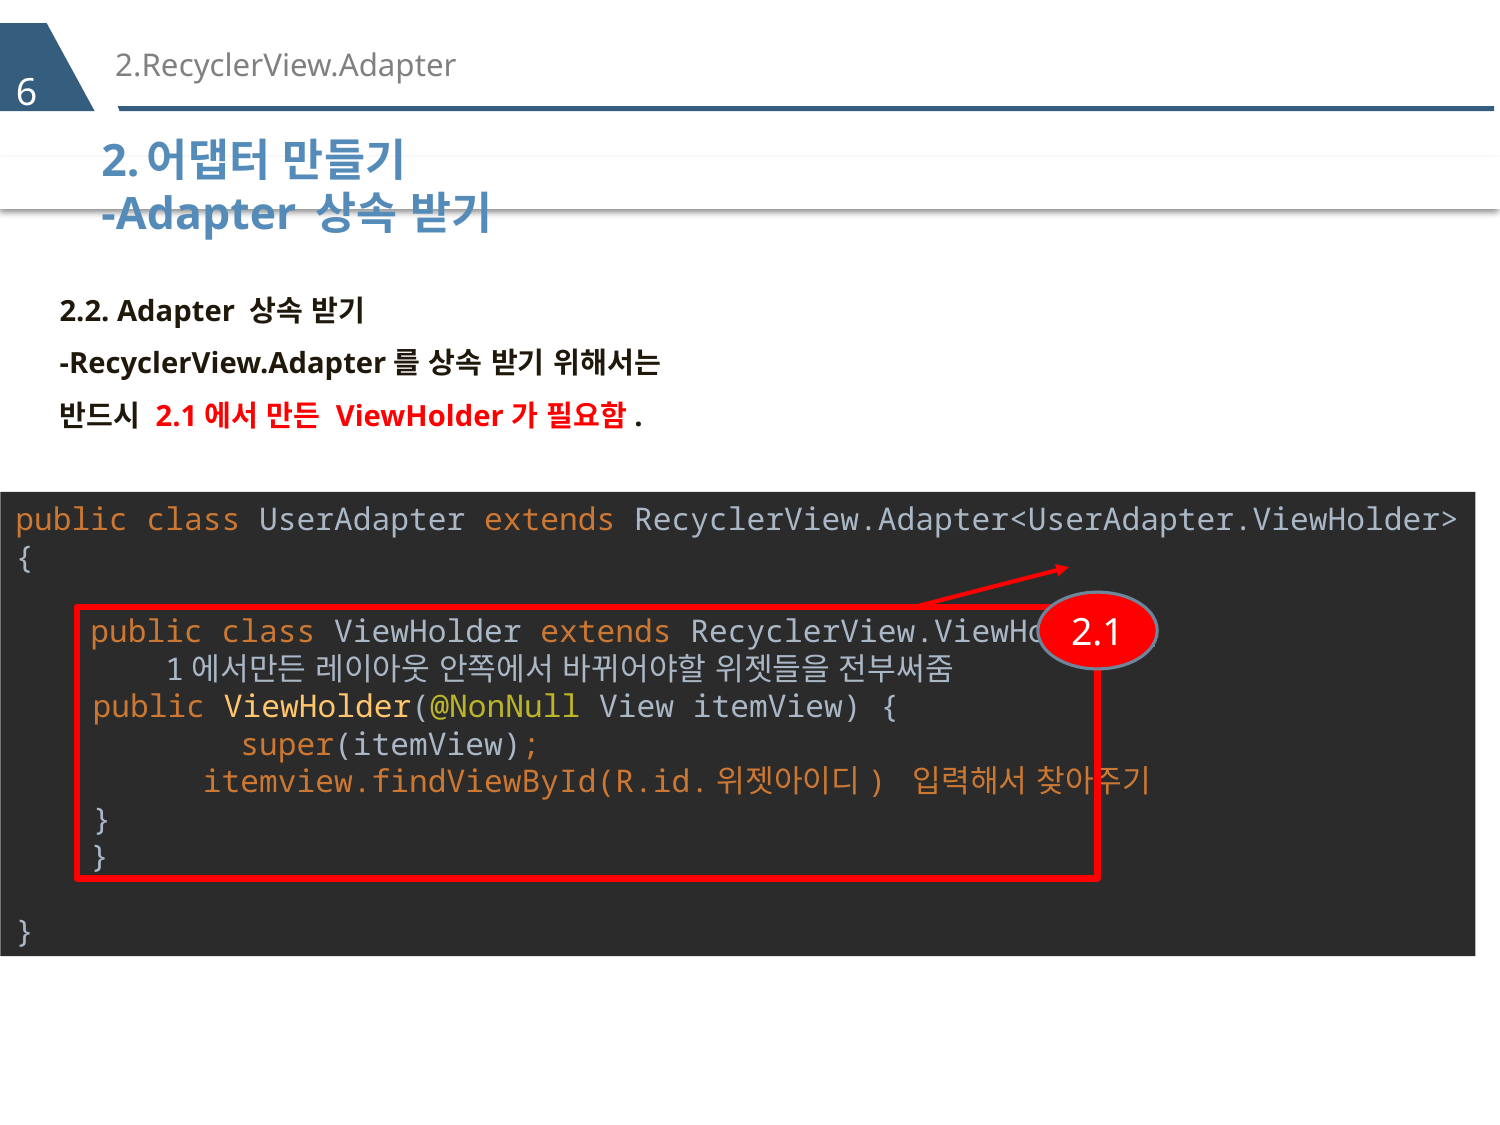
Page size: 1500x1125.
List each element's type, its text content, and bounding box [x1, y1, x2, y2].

slide_number 6 [1, 60, 89, 101]
title 2.RecyclerView.Adapter [100, 37, 1438, 90]
text_box 2.어댑터 만들기 -Adapter 상속 받기 [86, 123, 1377, 247]
text_box [0, 0, 1500, 75]
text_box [913, 566, 1070, 608]
text_box 2.2. Adapter 상속 받기 -RecyclerView.Adapter를 상속 받기 위해서는 반드시 2.1에서 만든 ViewHolder가 필요함. [44, 267, 725, 440]
text_box 2.1 [1036, 590, 1159, 671]
text_box [75, 605, 1099, 880]
text_box public class UserAdapter extends RecyclerView.Adapter<UserAdapter.ViewHolder> { public class ViewHolder extends RecyclerView.ViewHolder { 1에서만든 레이아웃 안쪽에서 바뀌어야할 위젯들을 전부써줌 public ViewHolder(@NonNull View itemView) { super(itemView); itemview.findViewById(R.id.위젯아이디) 입력해서 찾아주기 } } } [0, 491, 1476, 957]
